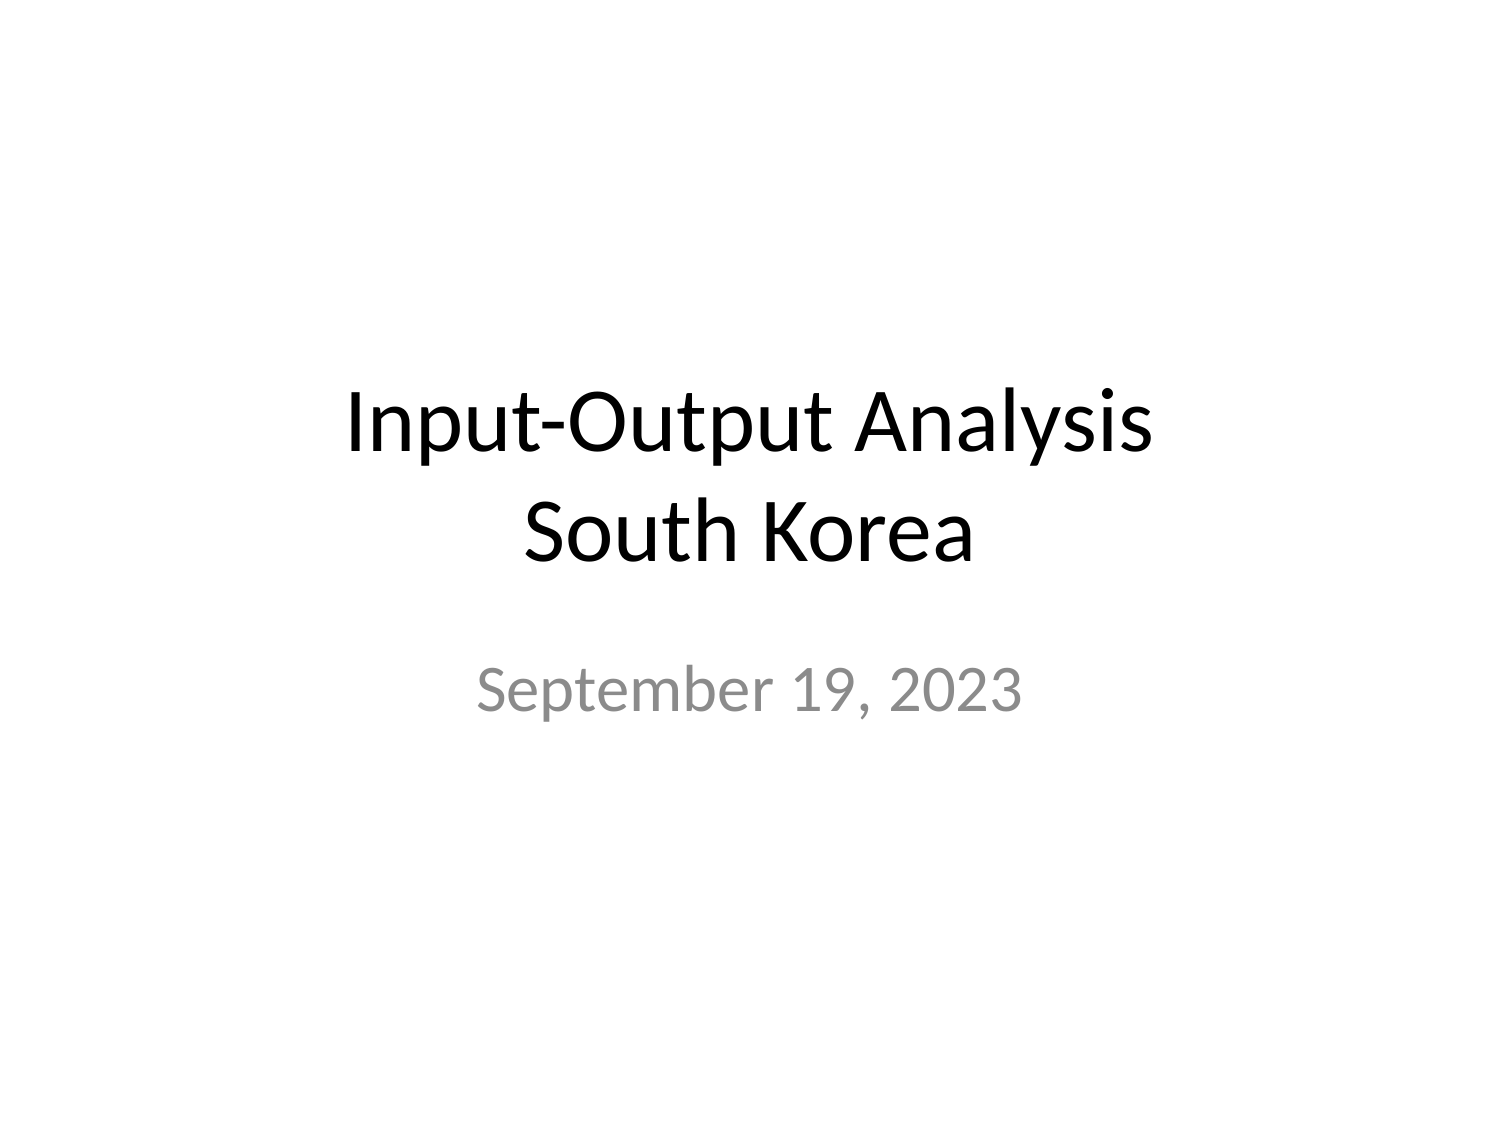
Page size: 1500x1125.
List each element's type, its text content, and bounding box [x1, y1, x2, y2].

subtitle September 19, 2023 [225, 637, 1275, 925]
title Input-Output Analysis South Korea [112, 349, 1388, 591]
